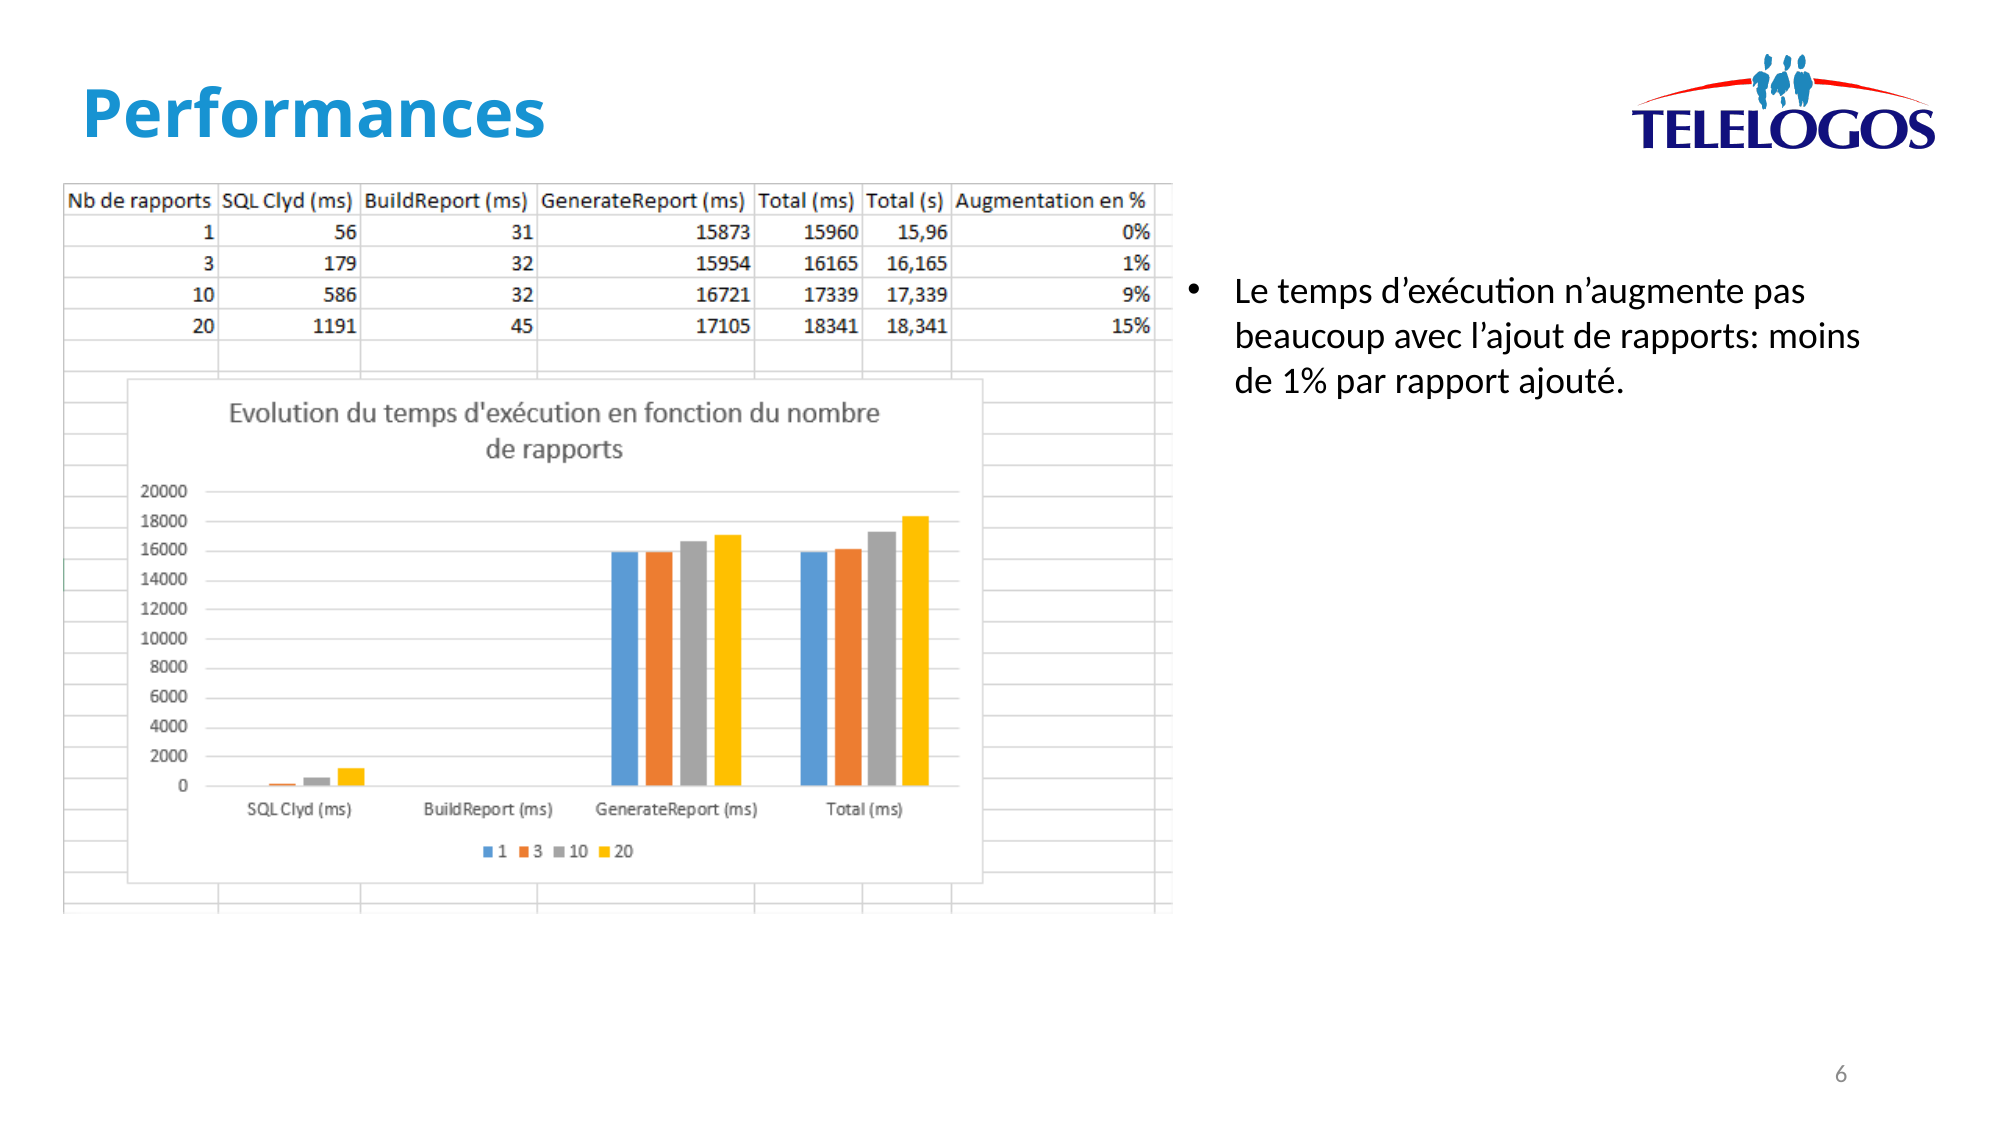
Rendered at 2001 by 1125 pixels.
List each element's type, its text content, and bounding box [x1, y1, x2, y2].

picture [1632, 54, 1935, 149]
slide_number 6 [1412, 1042, 1863, 1103]
text_box Le temps d’exécution n’augmente pas beaucoup avec l’ajout de rapports: moins de 1% par rapport ajouté. [1173, 259, 1885, 409]
picture [63, 183, 1173, 914]
list Performances [66, 72, 1173, 170]
